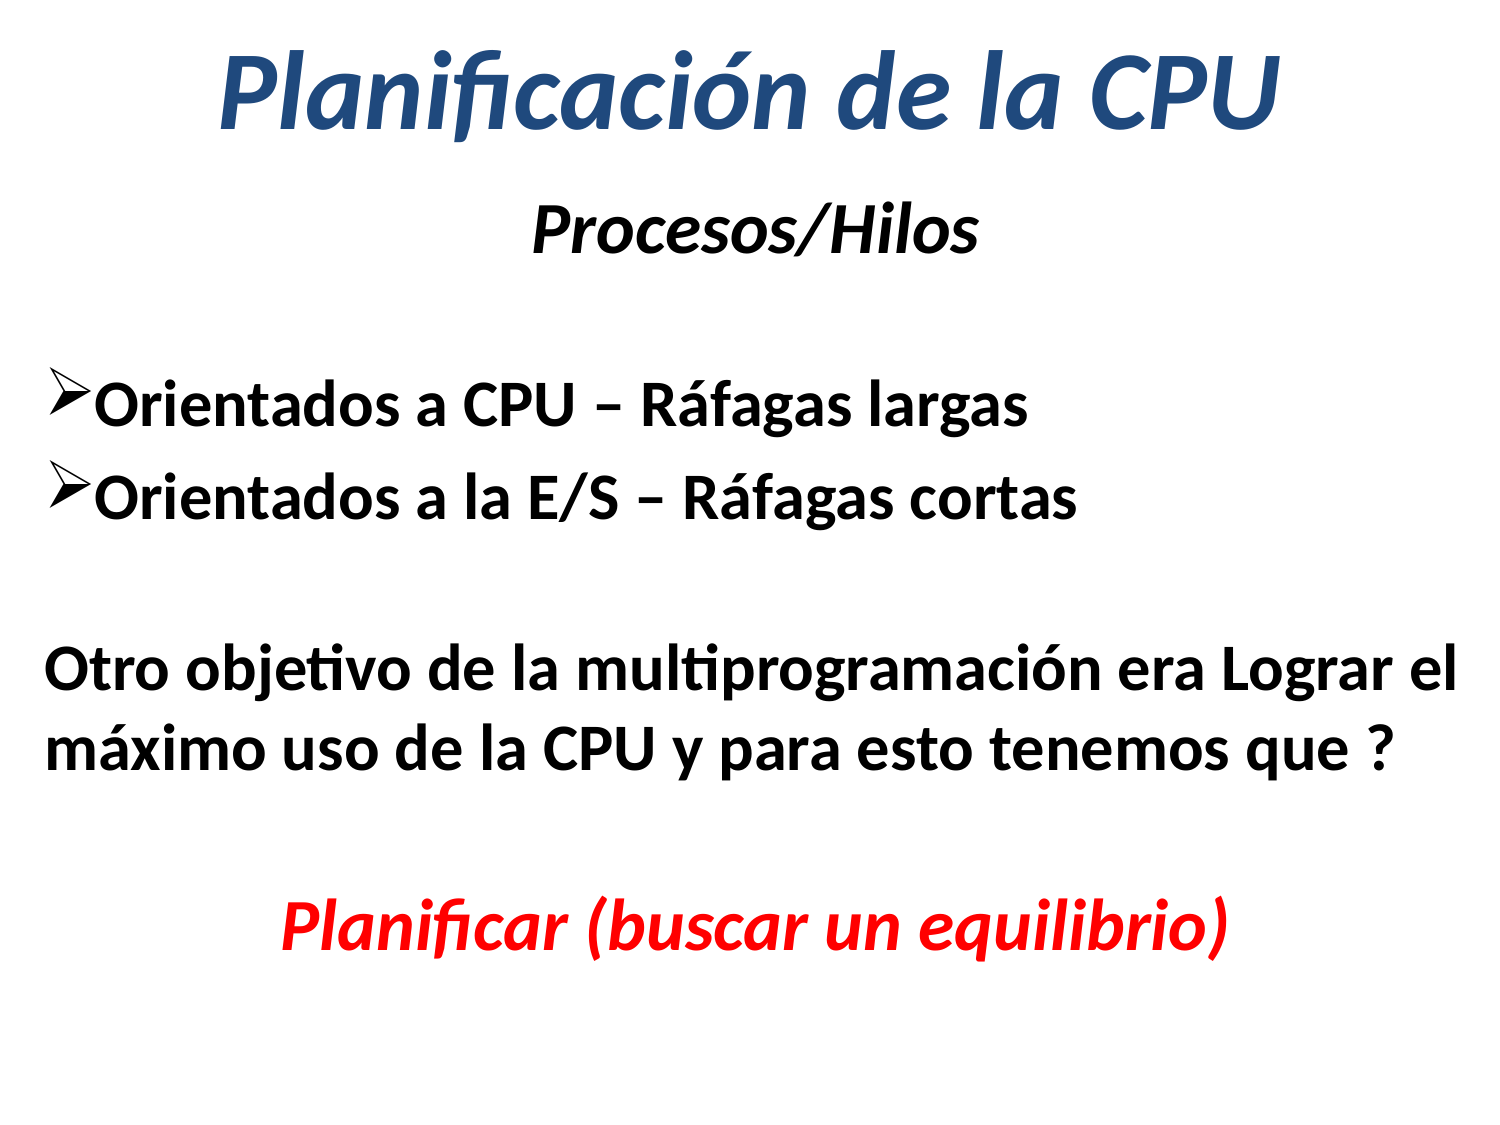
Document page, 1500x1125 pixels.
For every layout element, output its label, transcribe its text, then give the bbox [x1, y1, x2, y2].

list Procesos/Hilos Orientados a CPU – Ráfagas largas Orientados a la E/S – Ráfagas cortas Otro objetivo de la multiprogramación era Lograr el máximo uso de la CPU y para esto tenemos que ? Planificar (buscar un equilibrio) [29, 172, 1483, 1094]
title Planificación de la CPU [75, 19, 1425, 149]
